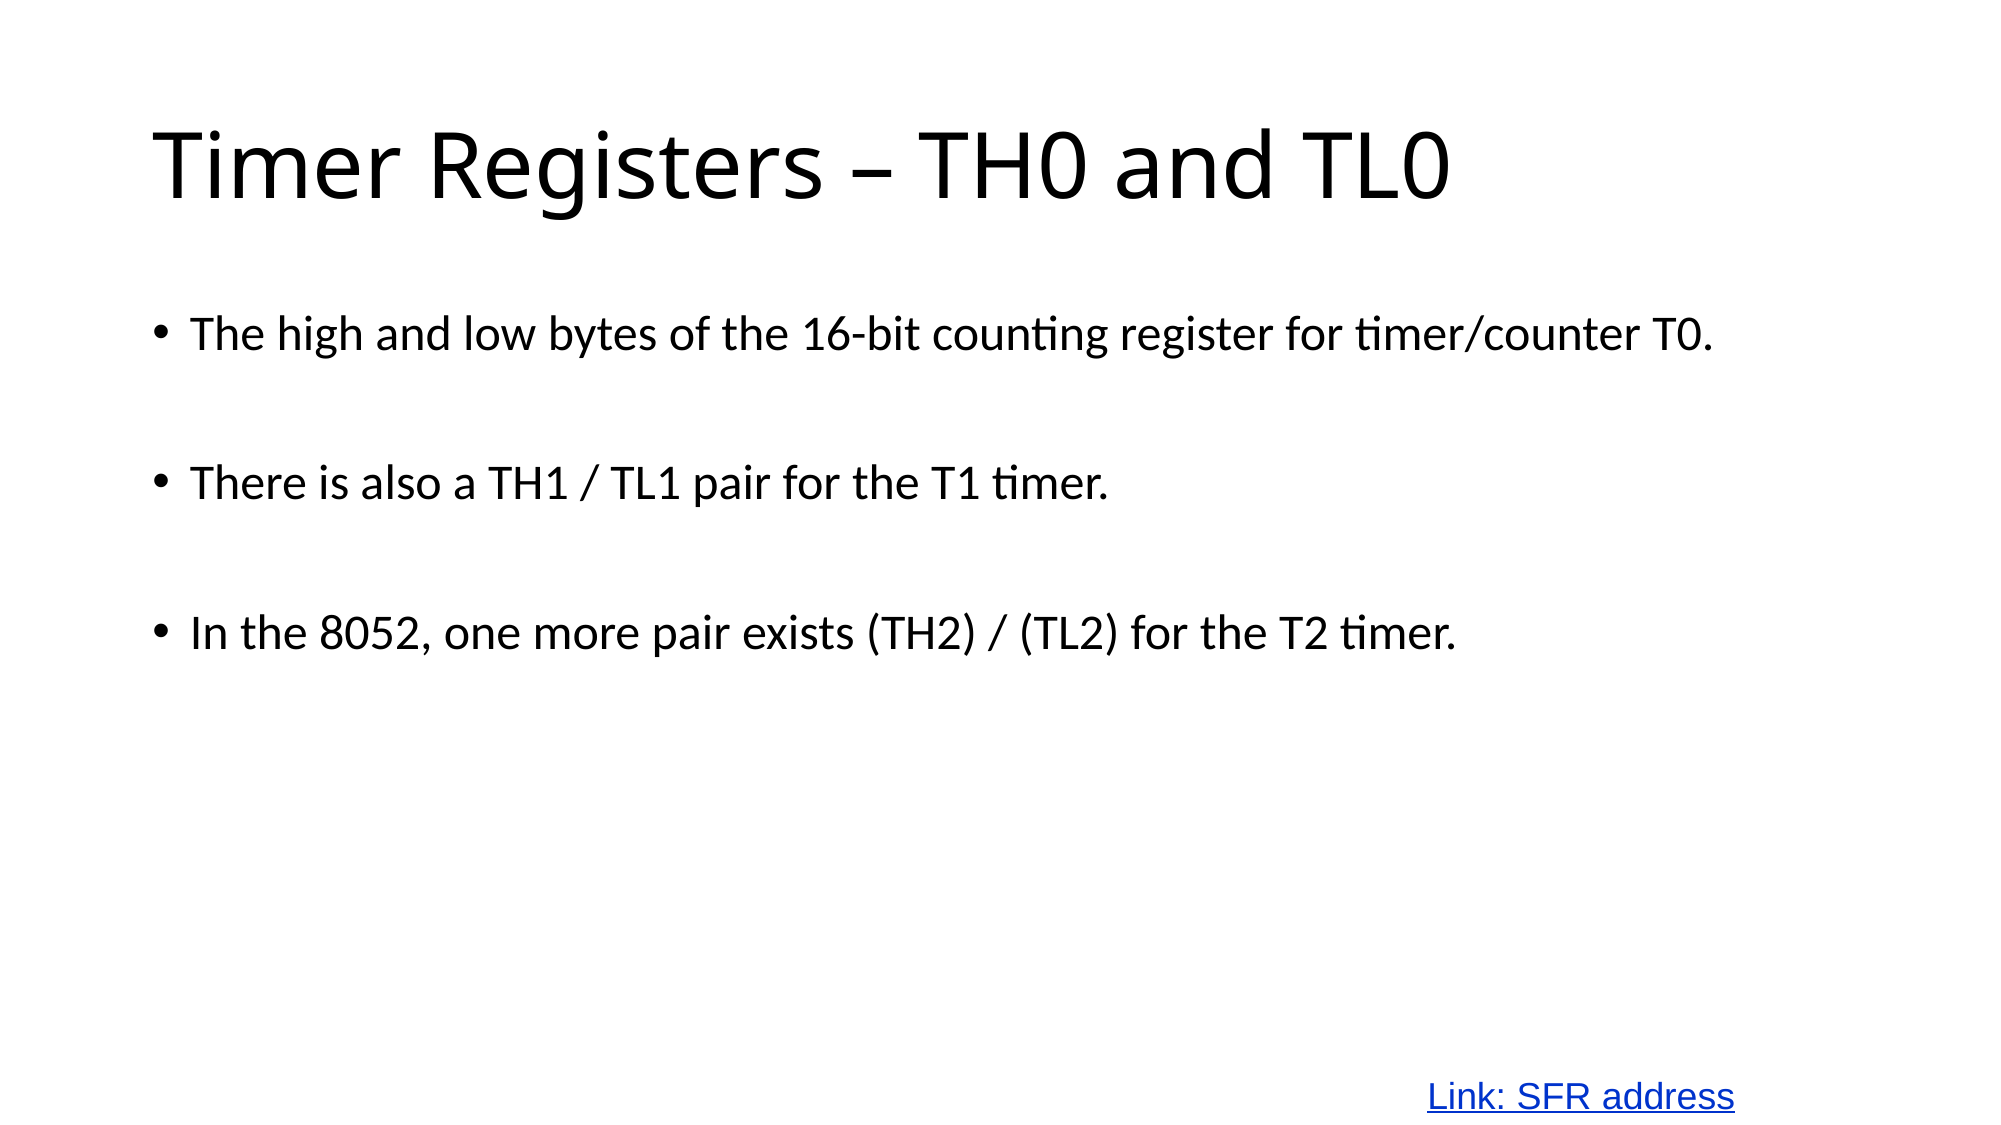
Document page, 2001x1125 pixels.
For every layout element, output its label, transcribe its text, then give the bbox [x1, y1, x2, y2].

title Timer Registers – TH0 and TL0 [137, 59, 1863, 278]
list The high and low bytes of the 16-bit counting register for timer/counter T0. There is also a TH1 / TL1 pair for the T1 timer. In the 8052, one more pair exists (TH2) / (TL2) for the T2 timer. [137, 299, 1863, 1014]
text_box Link: SFR address [249, 1064, 1750, 1124]
